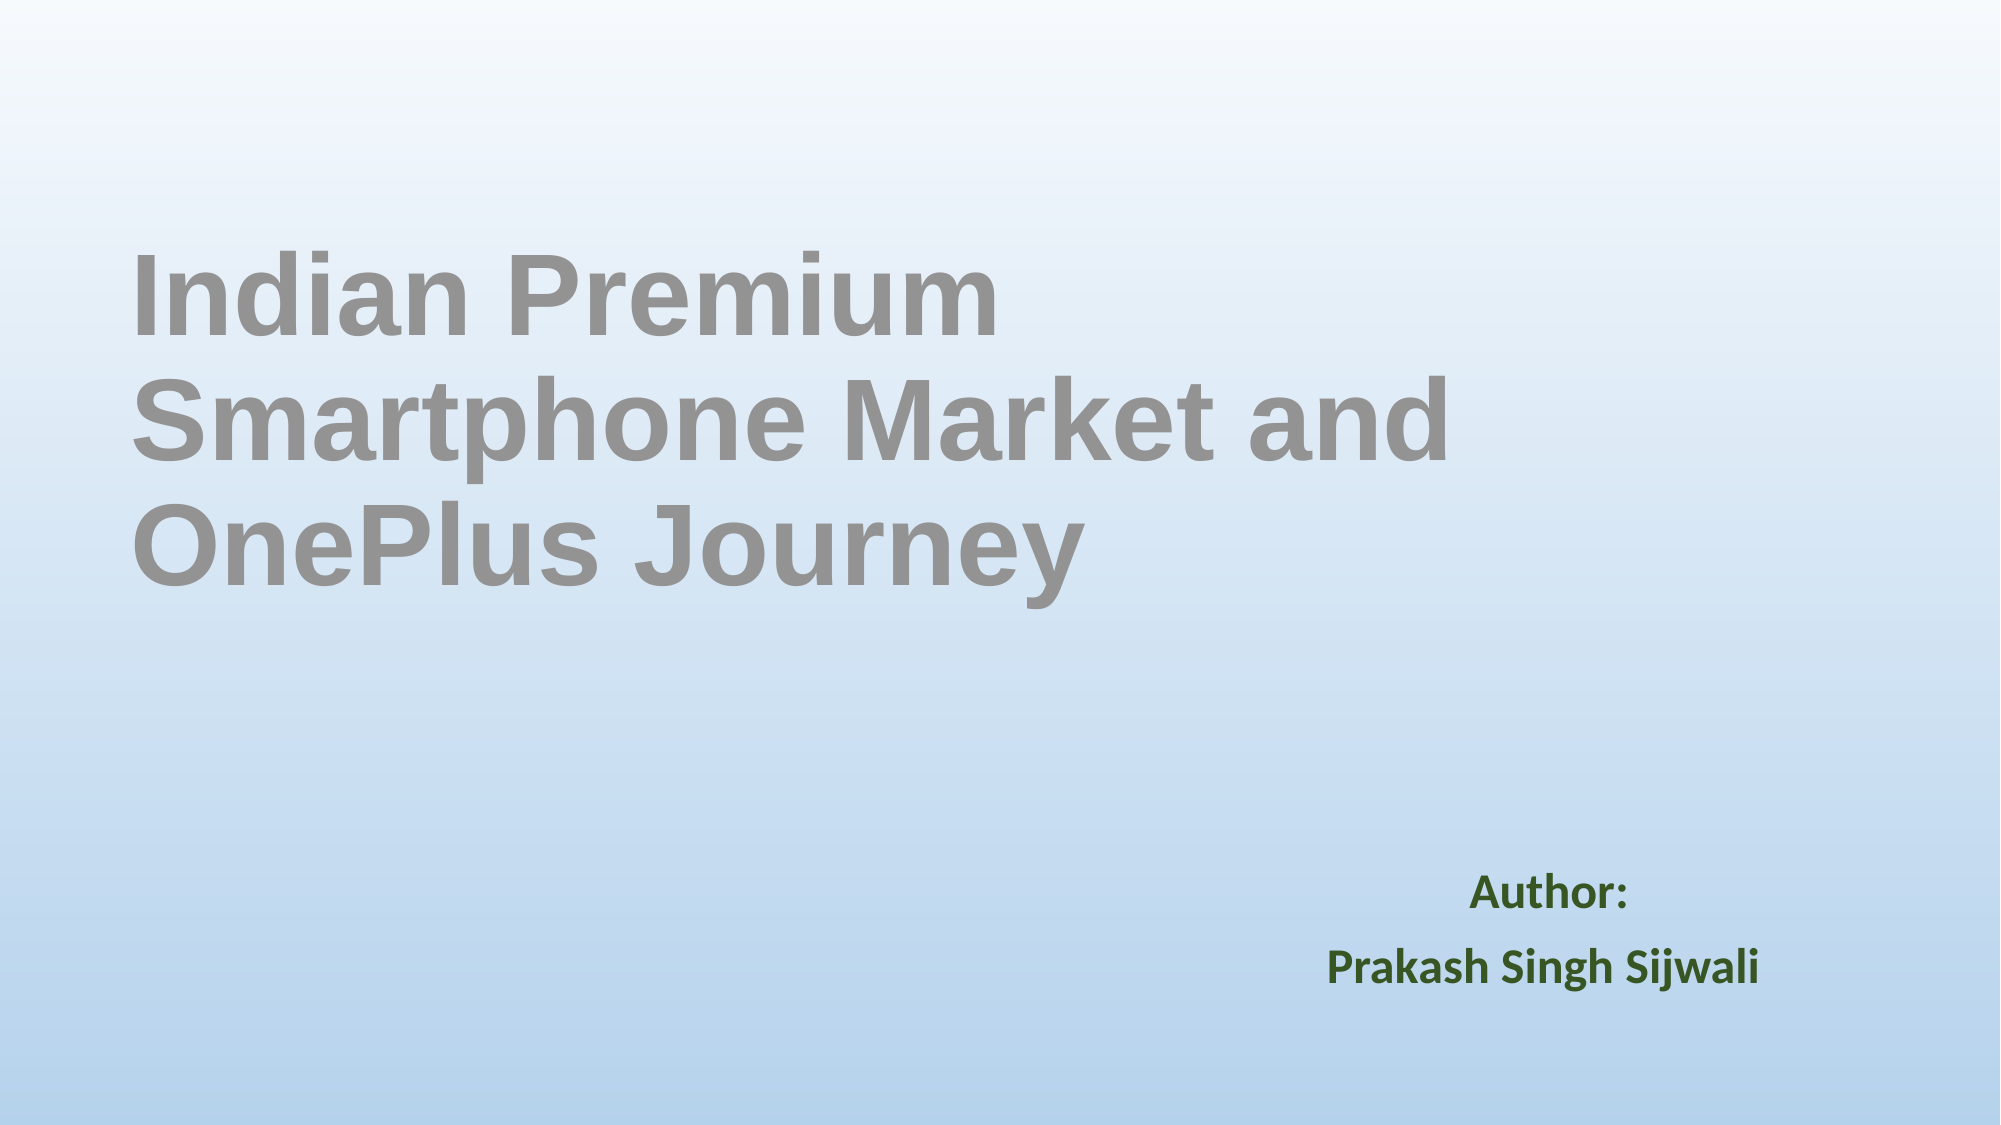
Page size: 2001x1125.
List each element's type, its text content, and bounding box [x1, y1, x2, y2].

subtitle Author: Prakash Singh Sijwali [1109, 857, 1989, 1125]
title Indian Premium Smartphone Market and OnePlus Journey [115, 226, 1616, 619]
